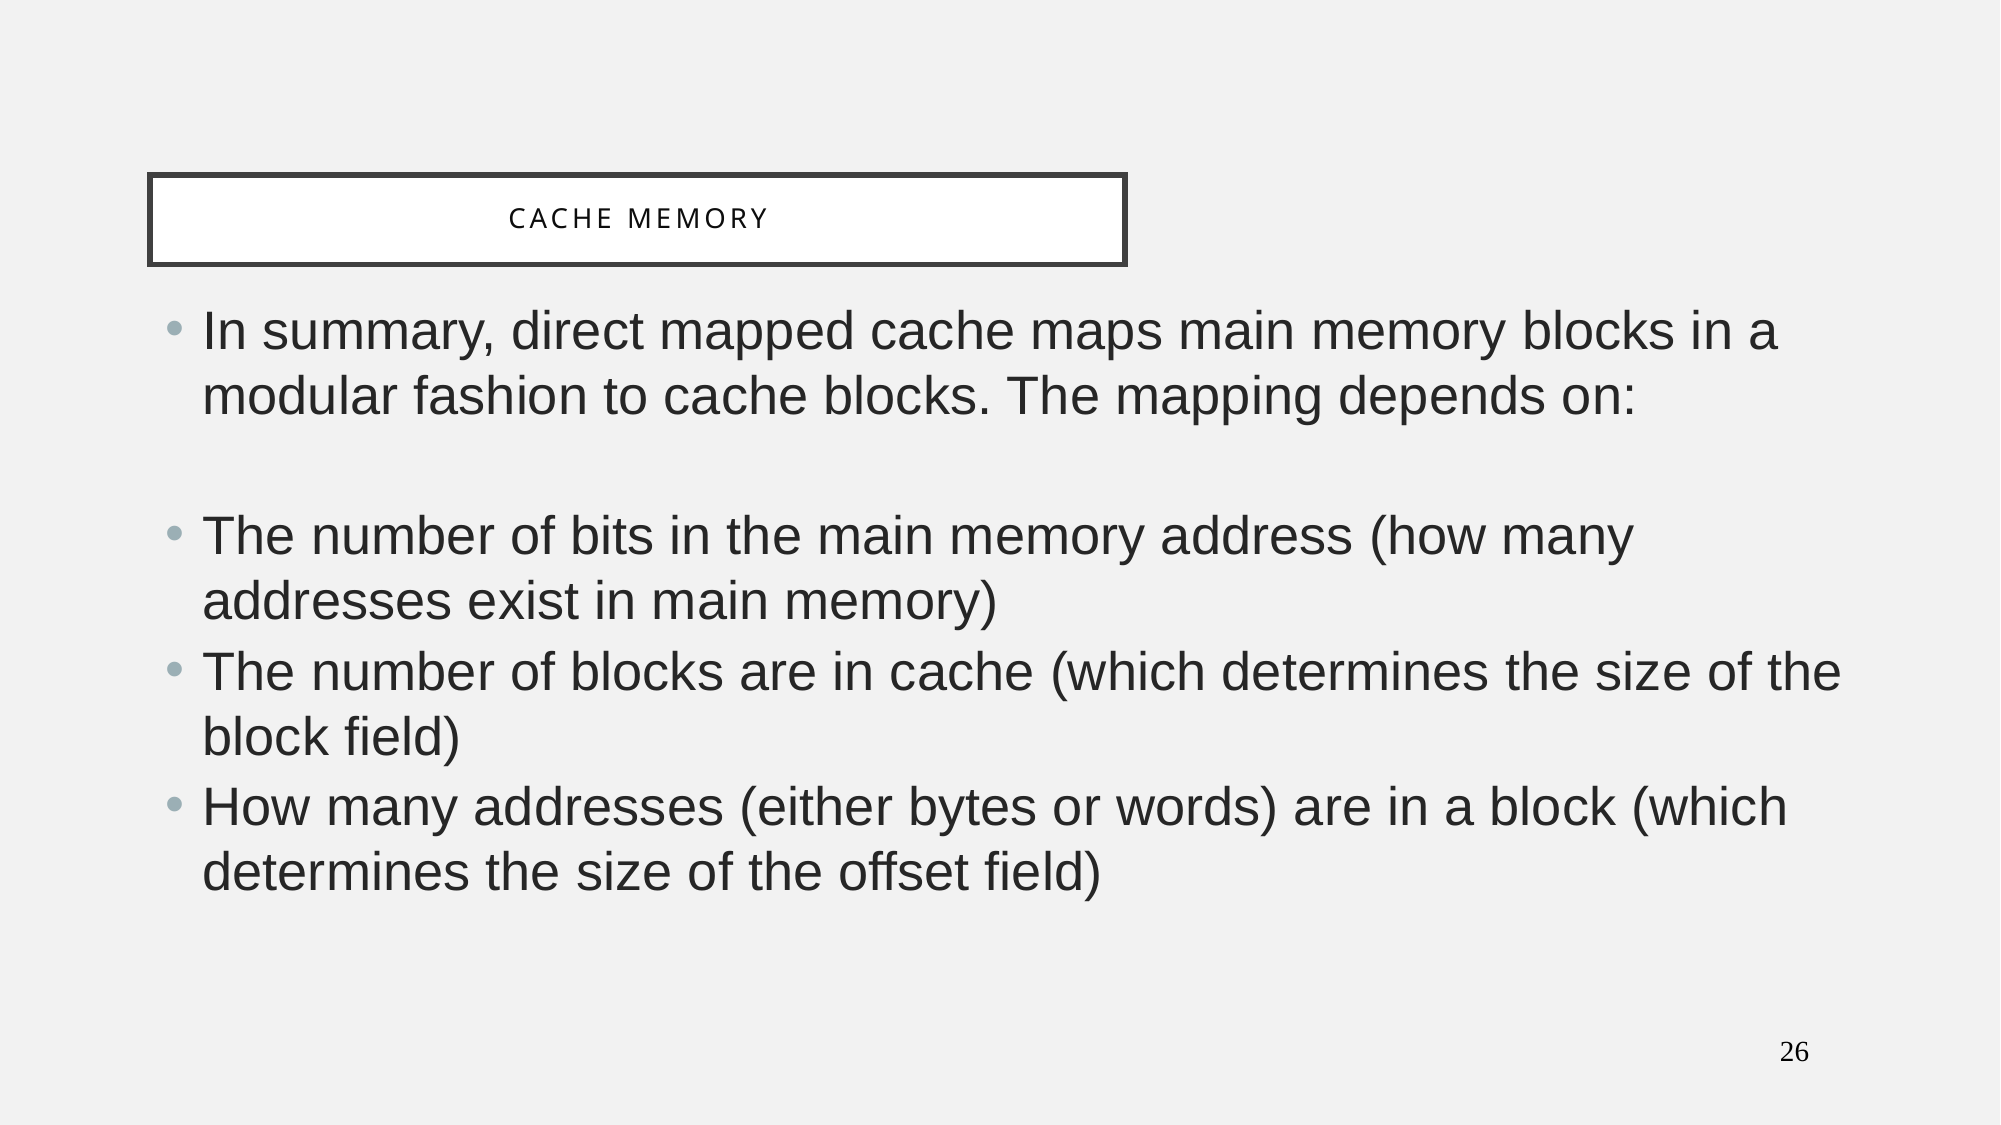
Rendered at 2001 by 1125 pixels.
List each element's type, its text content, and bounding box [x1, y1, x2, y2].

title Cache Memory [147, 172, 1128, 267]
list In summary, direct mapped cache maps main memory blocks in a modular fashion to cache blocks. The mapping depends on: The number of bits in the main memory address (how many addresses exist in main memory) The number of blocks are in cache (which determines the size of the block field) How many addresses (either bytes or words) are in a block (which determines the size of the offset field) [150, 287, 1875, 950]
slide_number 26 [1764, 1019, 1825, 1080]
